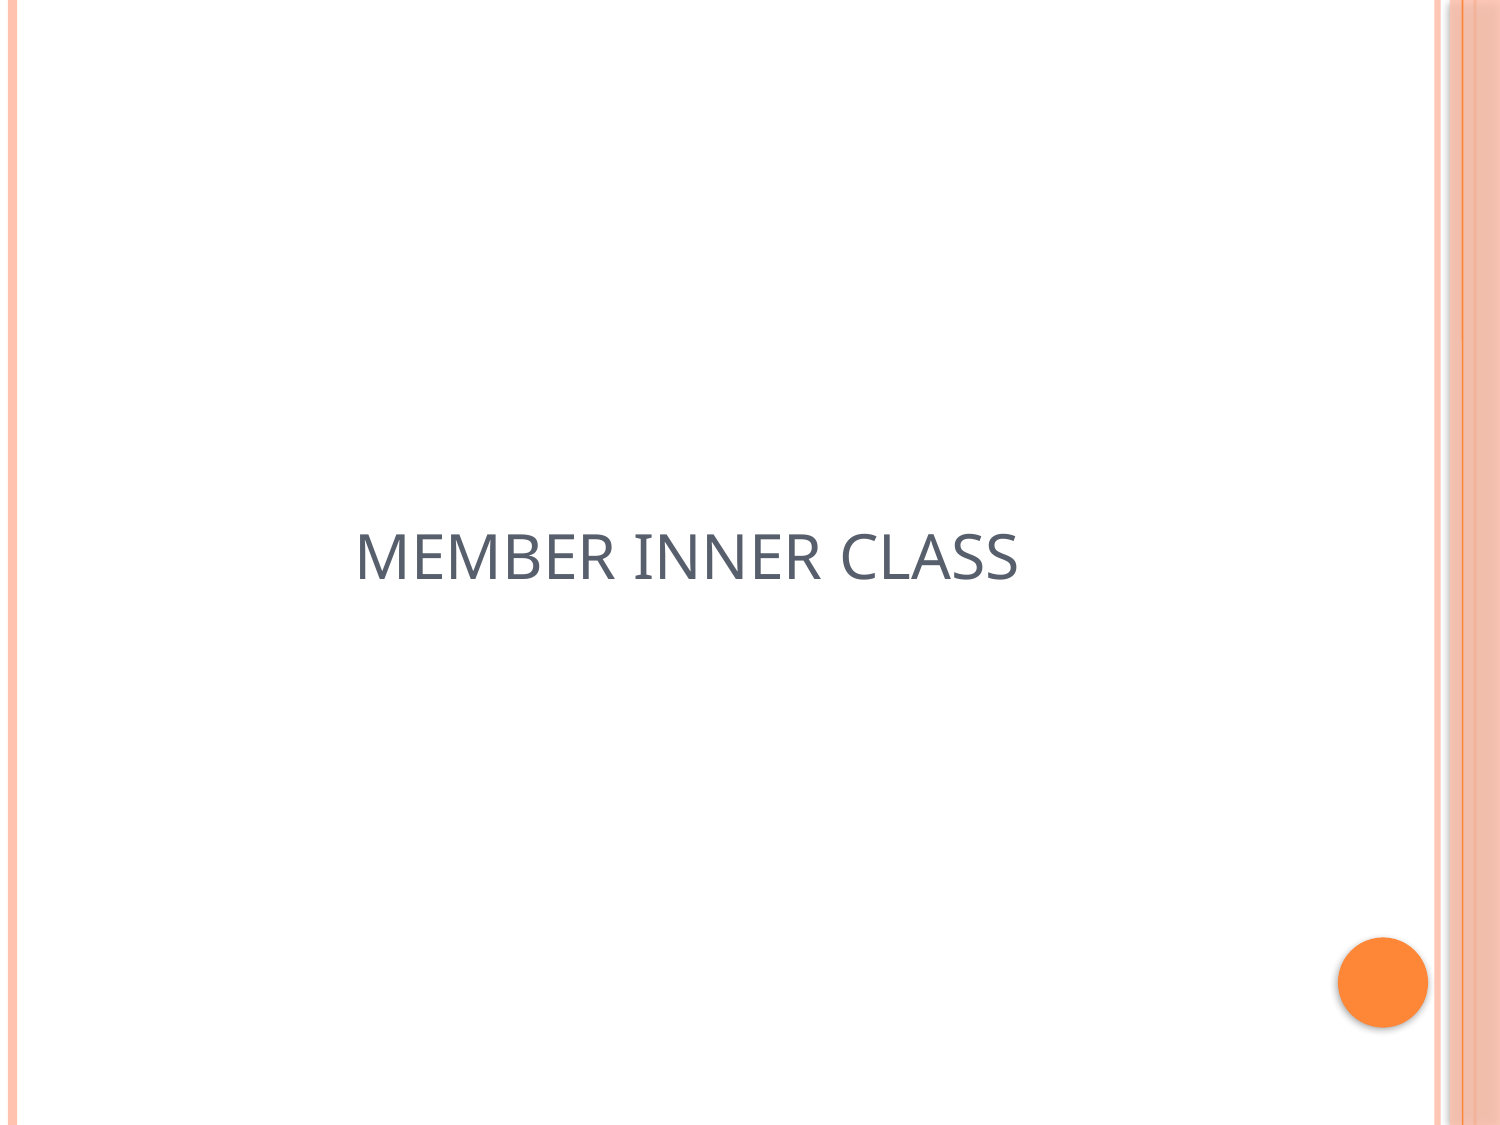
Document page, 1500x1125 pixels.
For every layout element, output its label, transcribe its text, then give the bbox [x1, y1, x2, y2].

title Member Inner Class [75, 412, 1300, 600]
